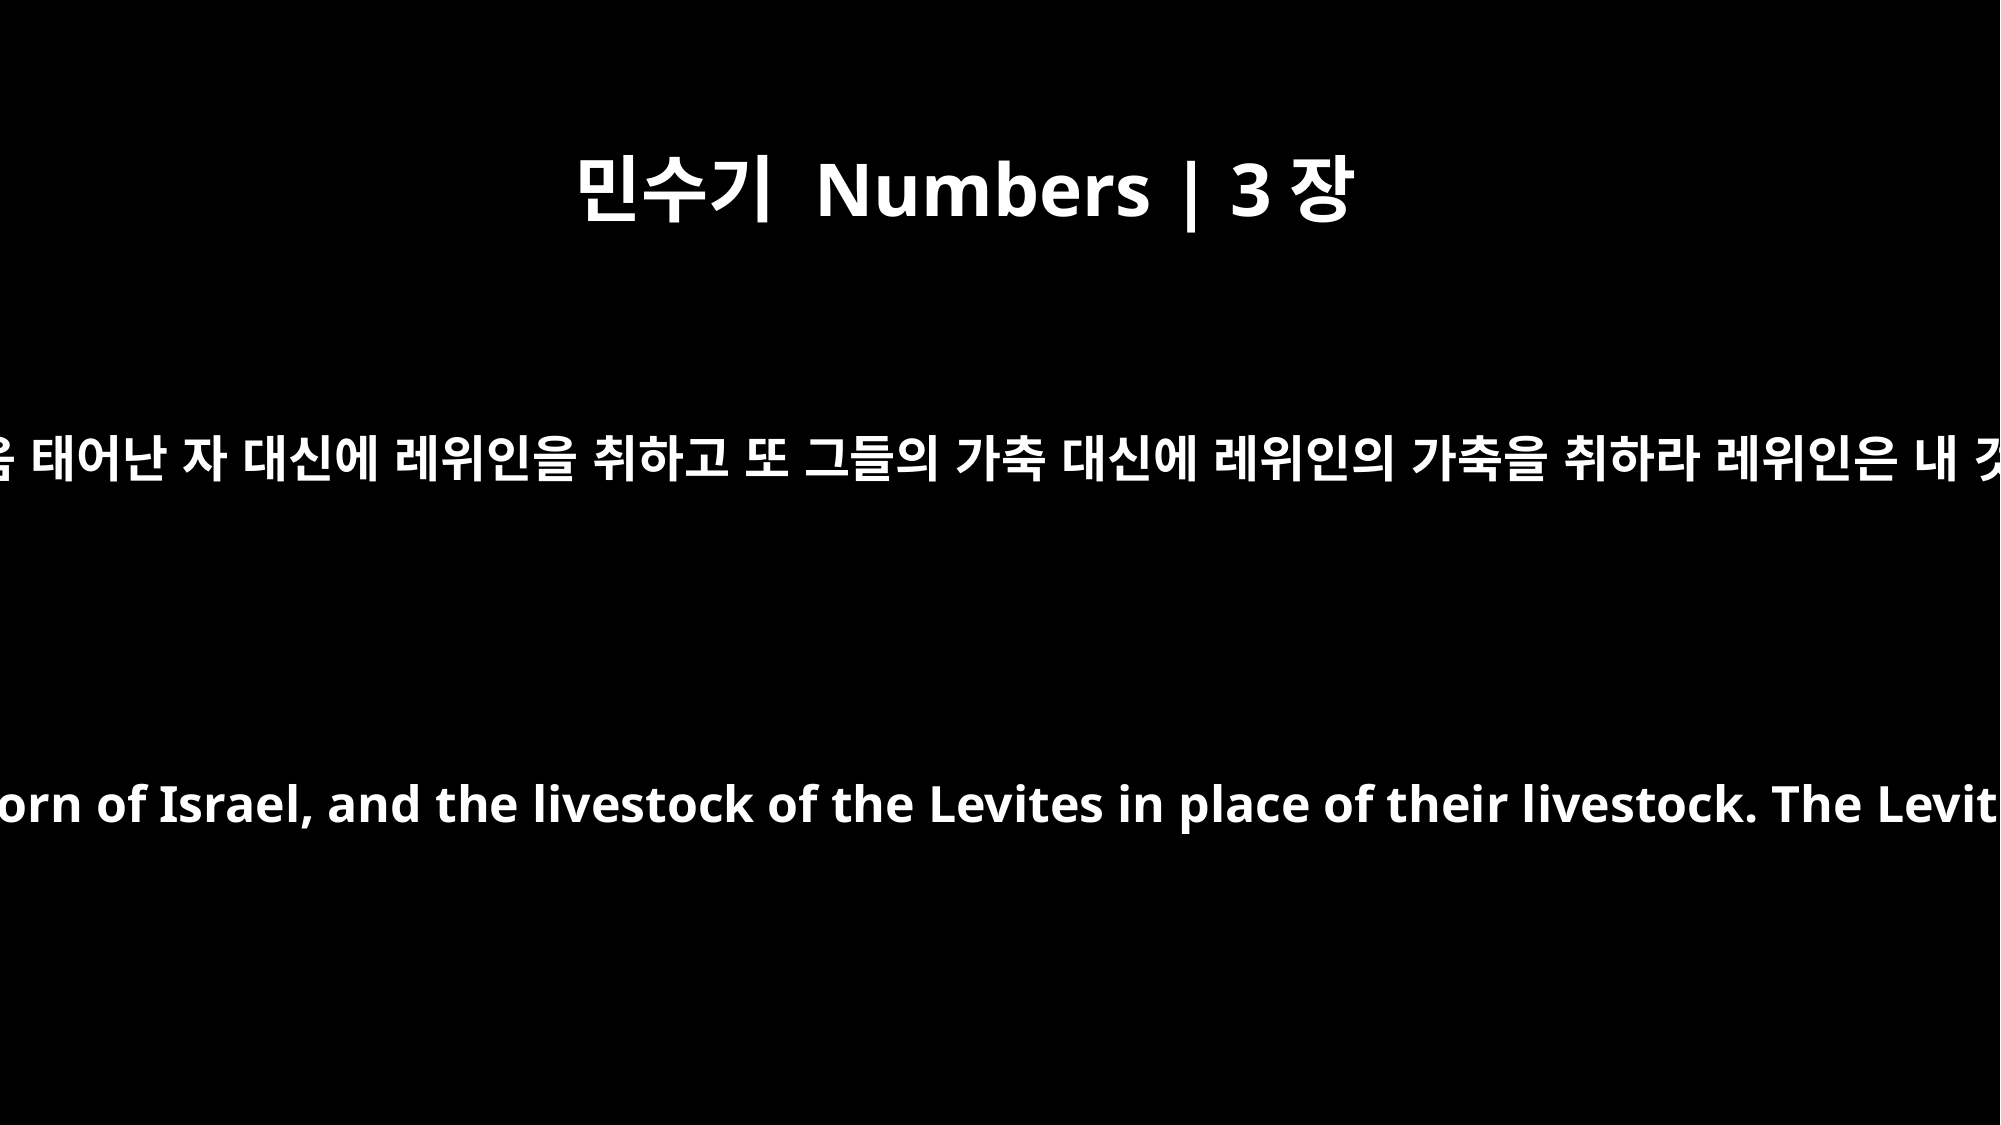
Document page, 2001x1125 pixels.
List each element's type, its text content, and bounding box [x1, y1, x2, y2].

text_box 민수기 Numbers | 3장 [559, 136, 1373, 239]
text_box "Take the Levites in place of all the firstborn of Israel, and the livestock of the Levites in place of their livestock. The Levites are to be mine. I am the LORD. [0, 764, 2000, 840]
text_box 45 이스라엘 자손 중 모든 처음 태어난 자 대신에 레위인을 취하고 또 그들의 가축 대신에 레위인의 가축을 취하라 레위인은 내 것이라 나는 여호와니라 [0, 359, 2000, 495]
